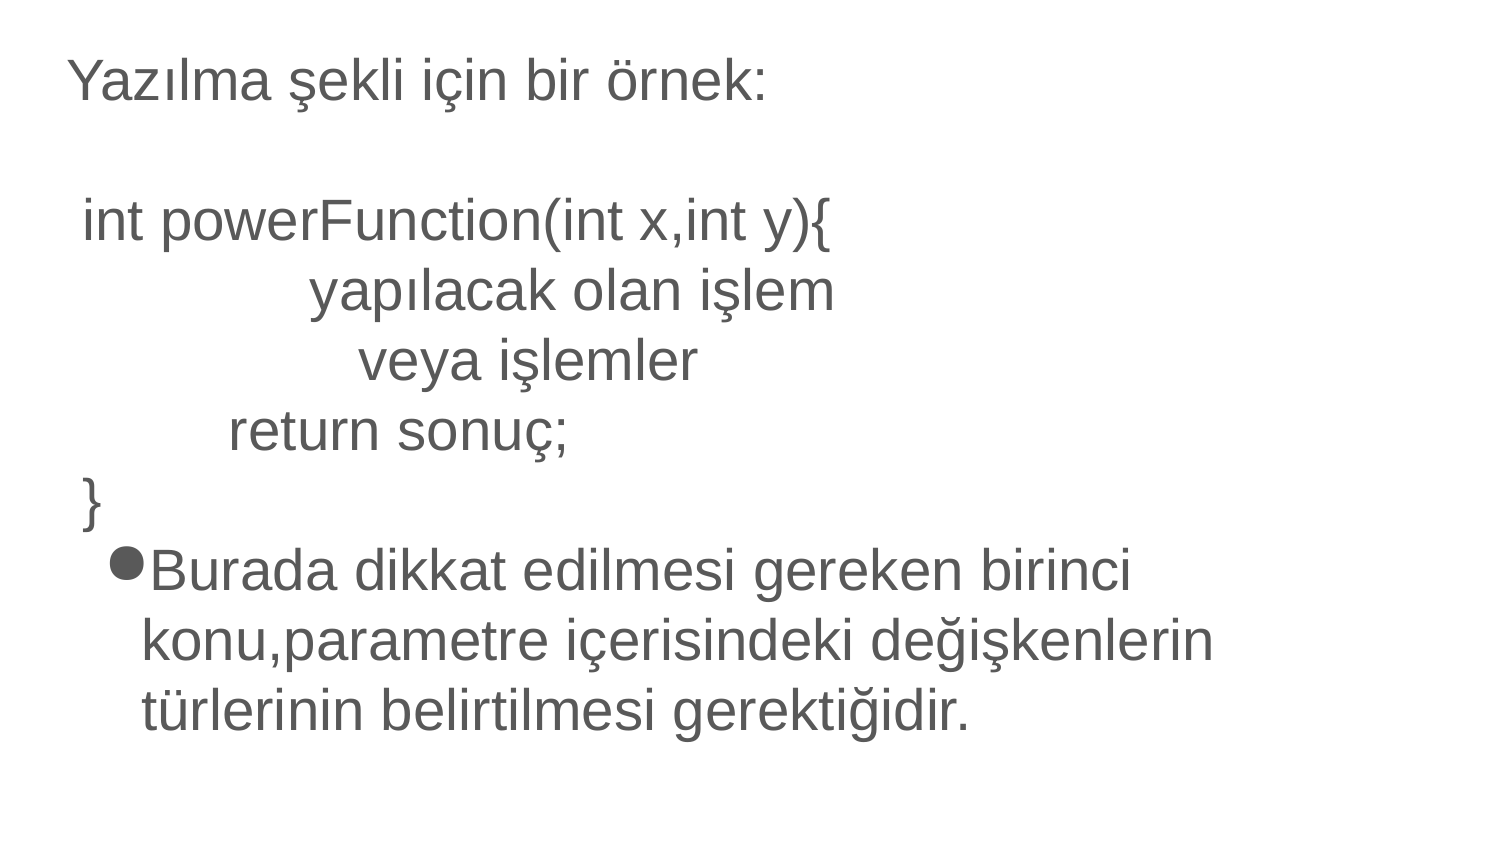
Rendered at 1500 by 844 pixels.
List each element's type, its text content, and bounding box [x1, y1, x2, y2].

subtitle Yazılma şekli için bir örnek: int powerFunction(int x,int y){ yapılacak olan işlem veya işlemler return sonuç; } Burada dikkat edilmesi gereken birinci konu,parametre içerisindeki değişkenlerin türlerinin belirtilmesi gerektiğidir. [51, 27, 1449, 834]
